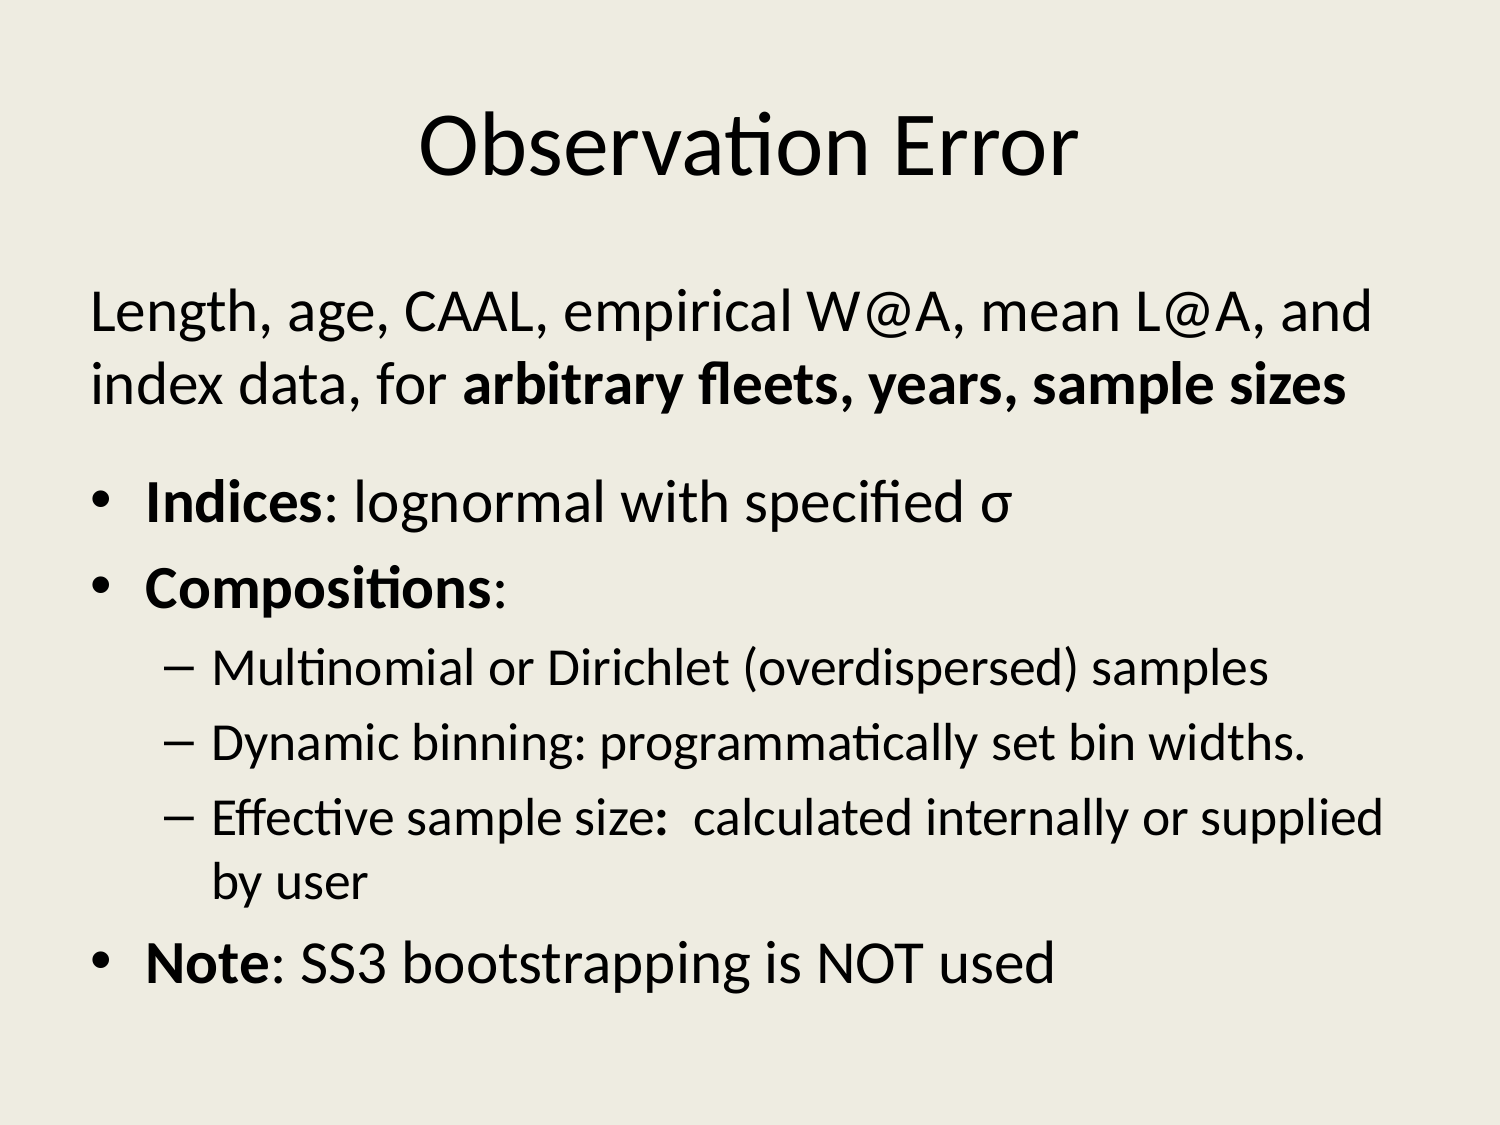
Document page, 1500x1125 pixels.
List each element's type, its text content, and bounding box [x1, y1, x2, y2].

title Observation Error [75, 45, 1425, 233]
list Length, age, CAAL, empirical W@A, mean L@A, and index data, for arbitrary fleets, years, sample sizes Indices: lognormal with specified σ Compositions: Multinomial or Dirichlet (overdispersed) samples Dynamic binning: programmatically set bin widths. Effective sample size: calculated internally or supplied by user Note: SS3 bootstrapping is NOT used [75, 262, 1425, 1063]
